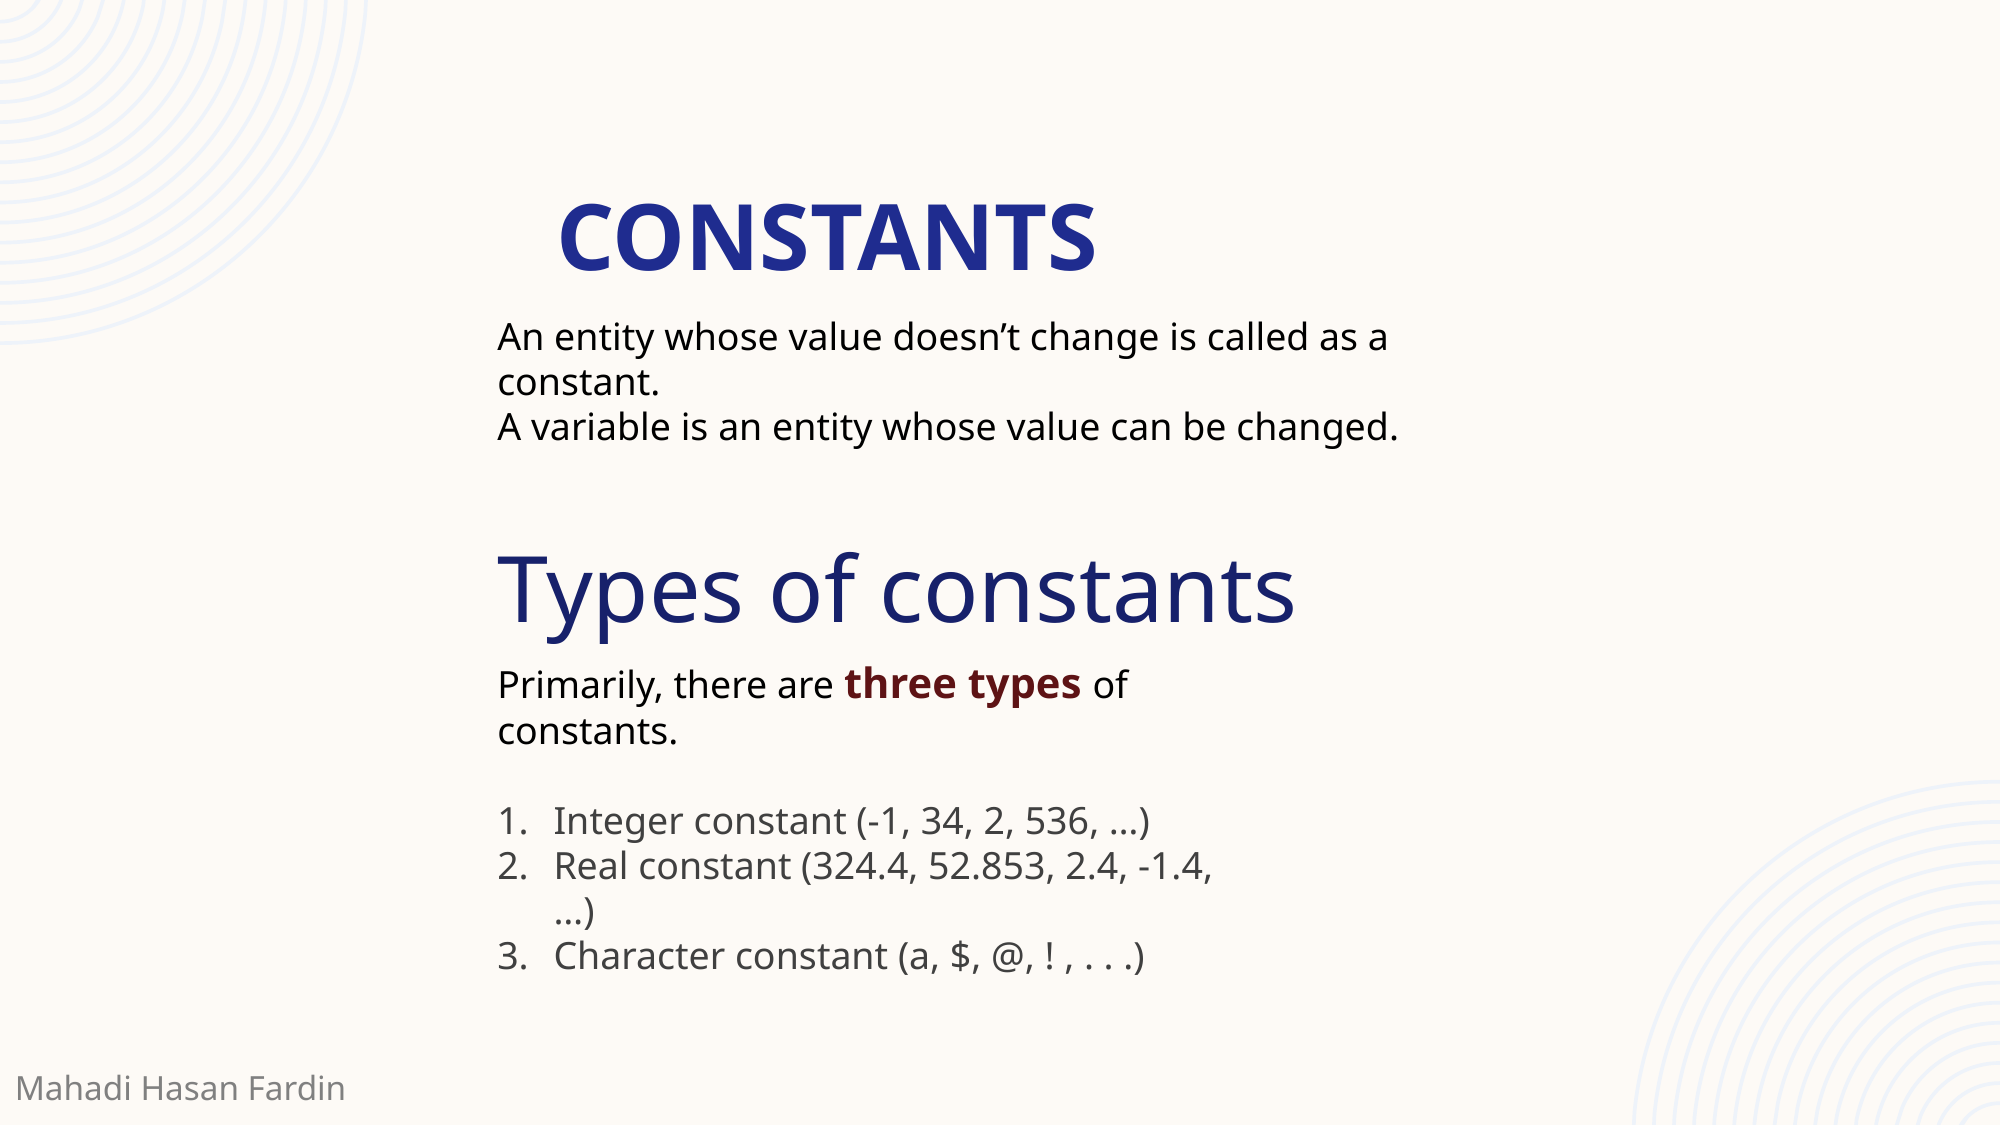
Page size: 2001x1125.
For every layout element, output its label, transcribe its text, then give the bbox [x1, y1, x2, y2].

text_box Mahadi Hasan Fardin [0, 1059, 1001, 1114]
text_box Types of constants [482, 523, 1479, 648]
text_box An entity whose value doesn’t change is called as a constant. A variable is an entity whose value can be changed. [482, 305, 1459, 456]
title constants [482, 179, 1172, 305]
text_box Primarily, there are three types of constants. Integer constant (-1, 34, 2, 536, …) Real constant (324.4, 52.853, 2.4, -1.4, …) Character constant (a, $, @, ! , . . .) [482, 649, 1249, 985]
